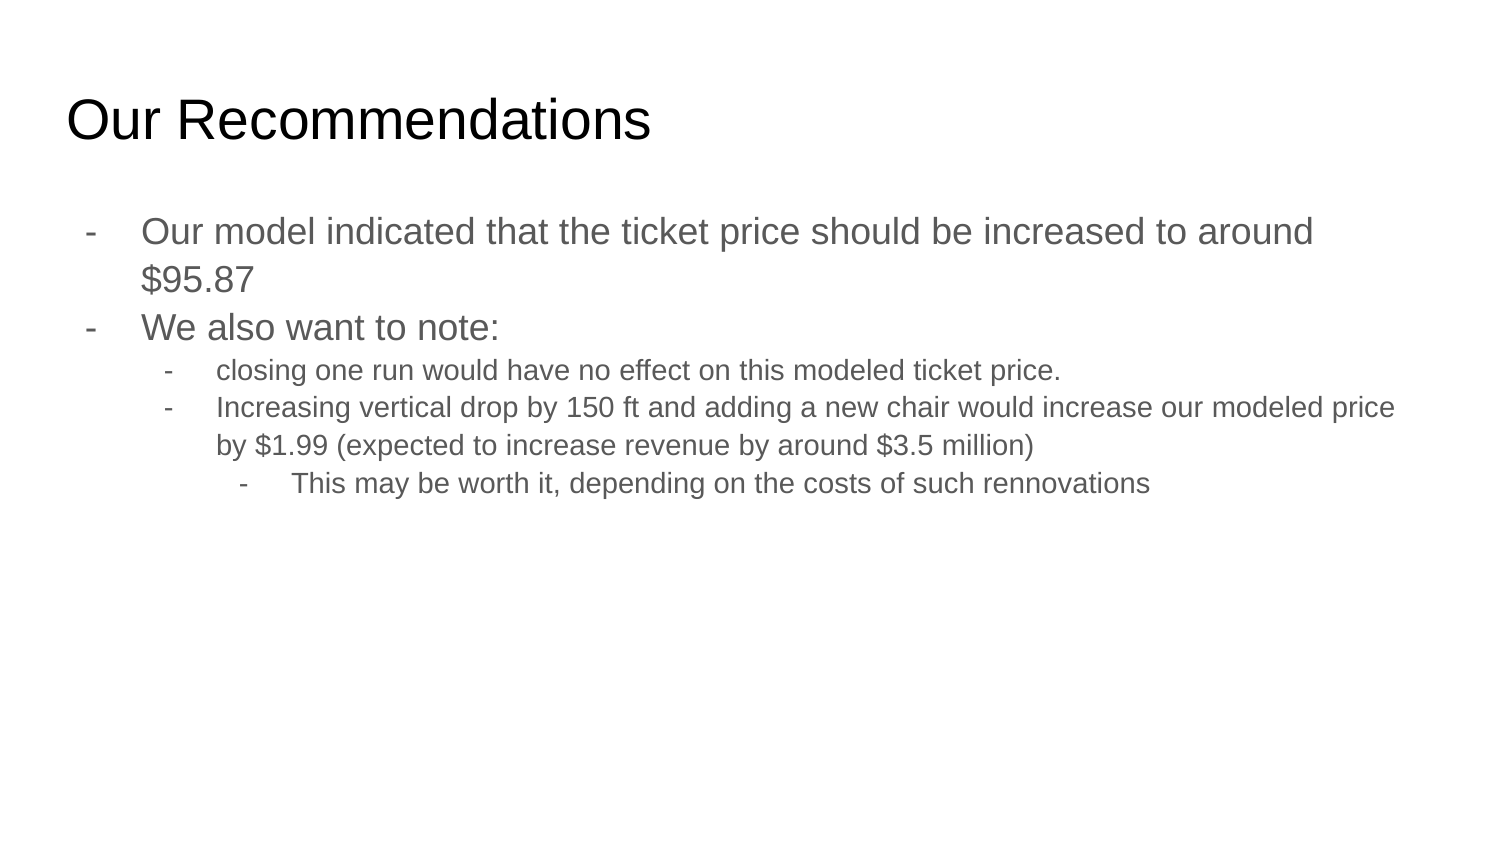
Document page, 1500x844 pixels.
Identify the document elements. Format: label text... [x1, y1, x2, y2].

list Our model indicated that the ticket price should be increased to around $95.87 We also want to note: closing one run would have no effect on this modeled ticket price. Increasing vertical drop by 150 ft and adding a new chair would increase our modeled price by $1.99 (expected to increase revenue by around $3.5 million) This may be worth it, depending on the costs of such rennovations [51, 189, 1449, 750]
title Our Recommendations [51, 72, 1449, 167]
